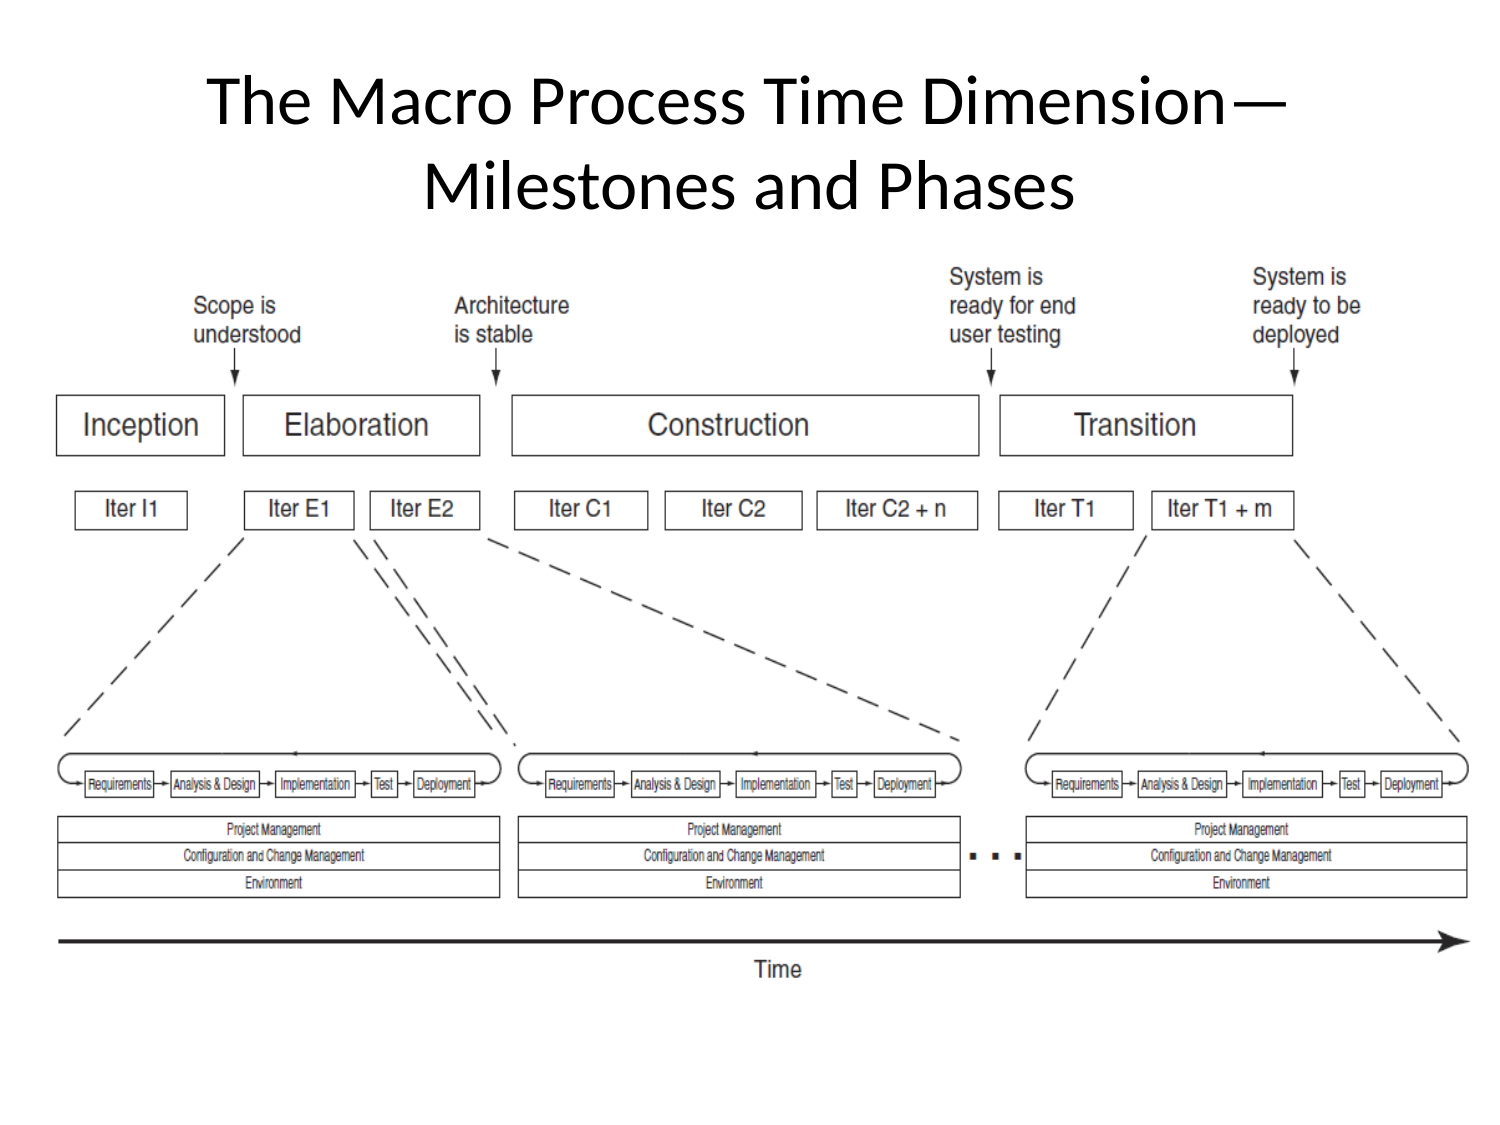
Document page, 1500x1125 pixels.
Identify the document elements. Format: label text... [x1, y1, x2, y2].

title The Macro Process Time Dimension— Milestones and Phases [75, 45, 1425, 233]
picture [0, 237, 1500, 994]
